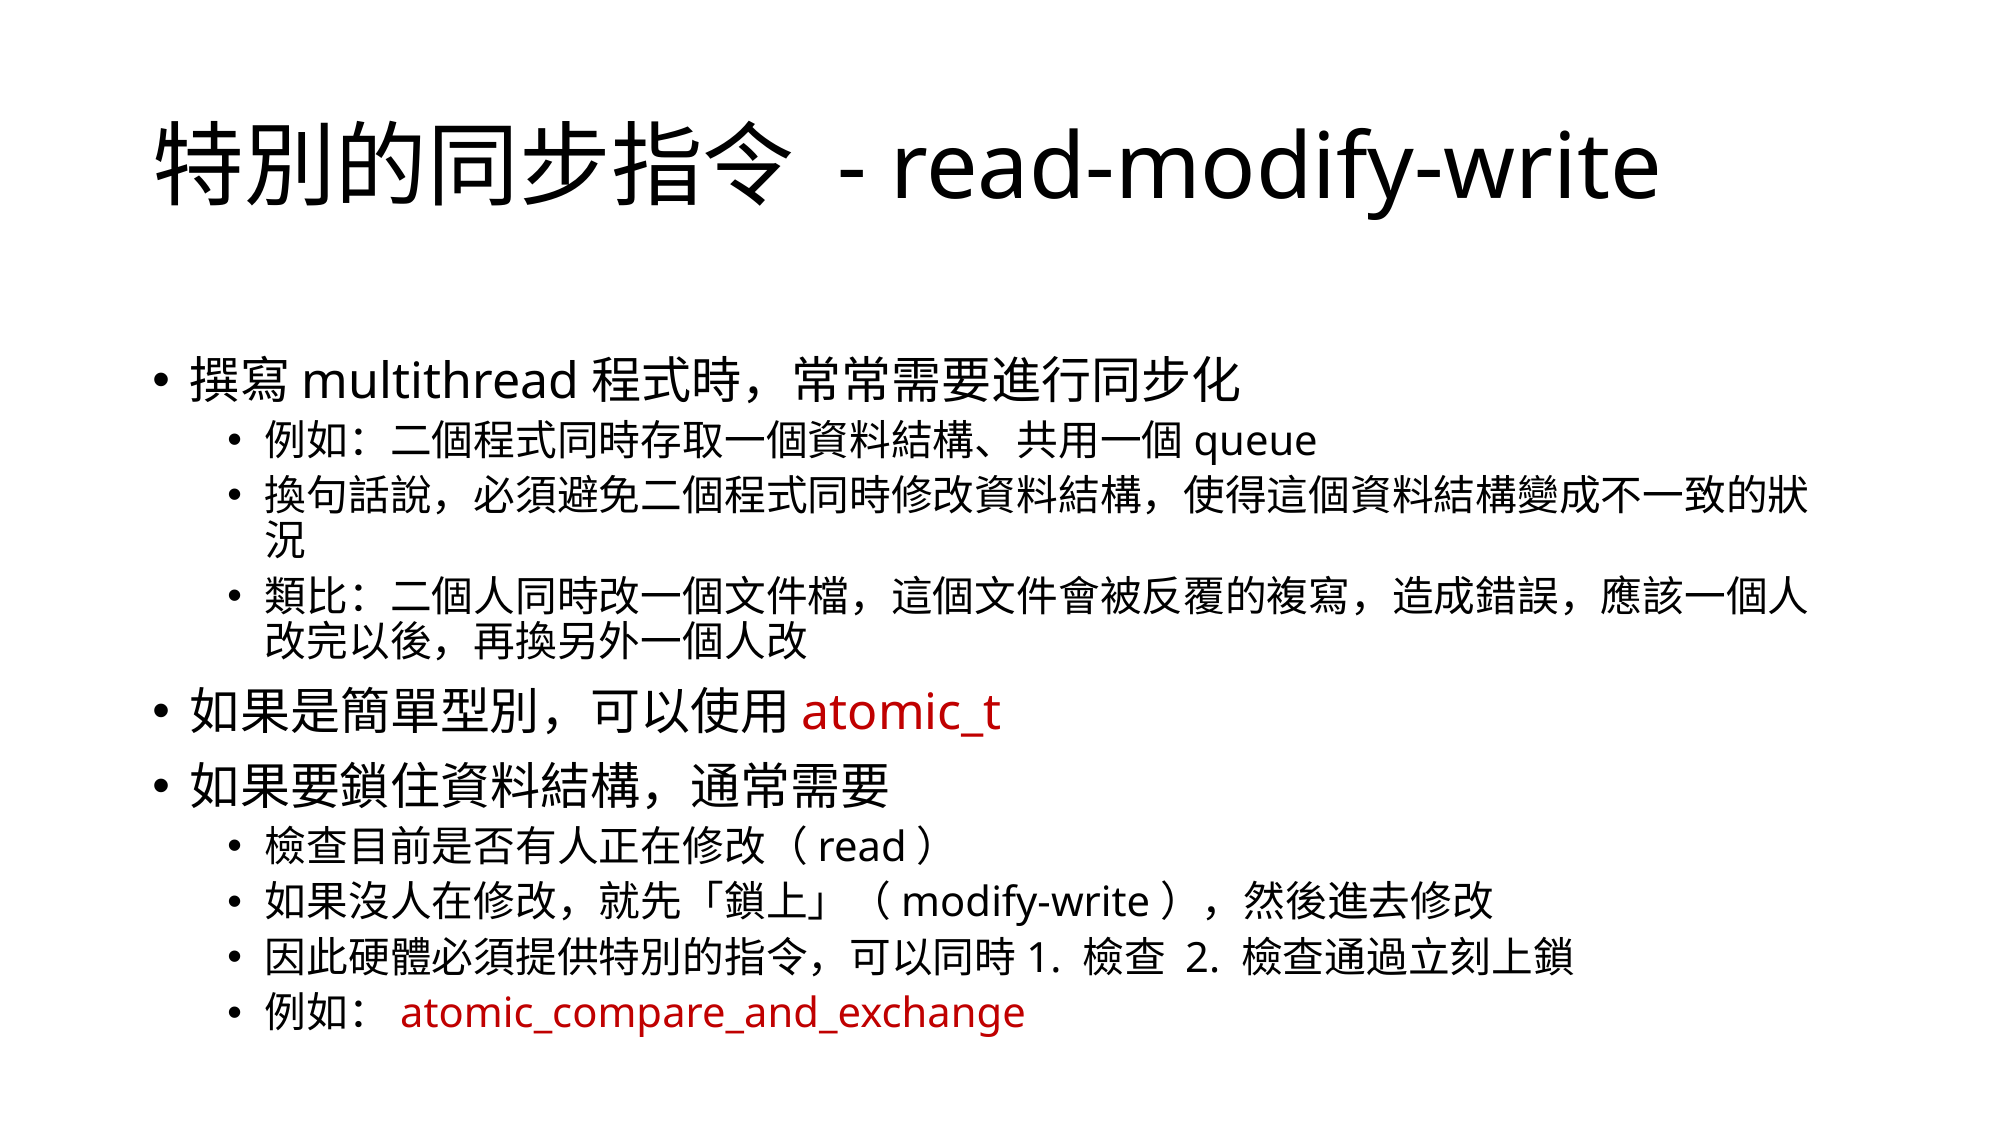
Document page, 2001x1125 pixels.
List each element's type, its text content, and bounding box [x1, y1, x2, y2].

title 特別的同步指令 - read-modify-write [137, 59, 1863, 278]
list 撰寫multithread程式時，常常需要進行同步化 例如：二個程式同時存取一個資料結構、共用一個queue 換句話說，必須避免二個程式同時修改資料結構，使得這個資料結構變成不一致的狀況 類比：二個人同時改一個文件檔，這個文件會被反覆的複寫，造成錯誤，應該一個人改完以後，再換另外一個人改 如果是簡單型別，可以使用atomic_t 如果要鎖住資料結構，通常需要 檢查目前是否有人正在修改（read） 如果沒人在修改，就先「鎖上」（modify-write），然後進去修改 因此硬體必須提供特別的指令，可以同時1. 檢查 2. 檢查通過立刻上鎖 例如：atomic_compare_and_exchange [137, 299, 1863, 1093]
